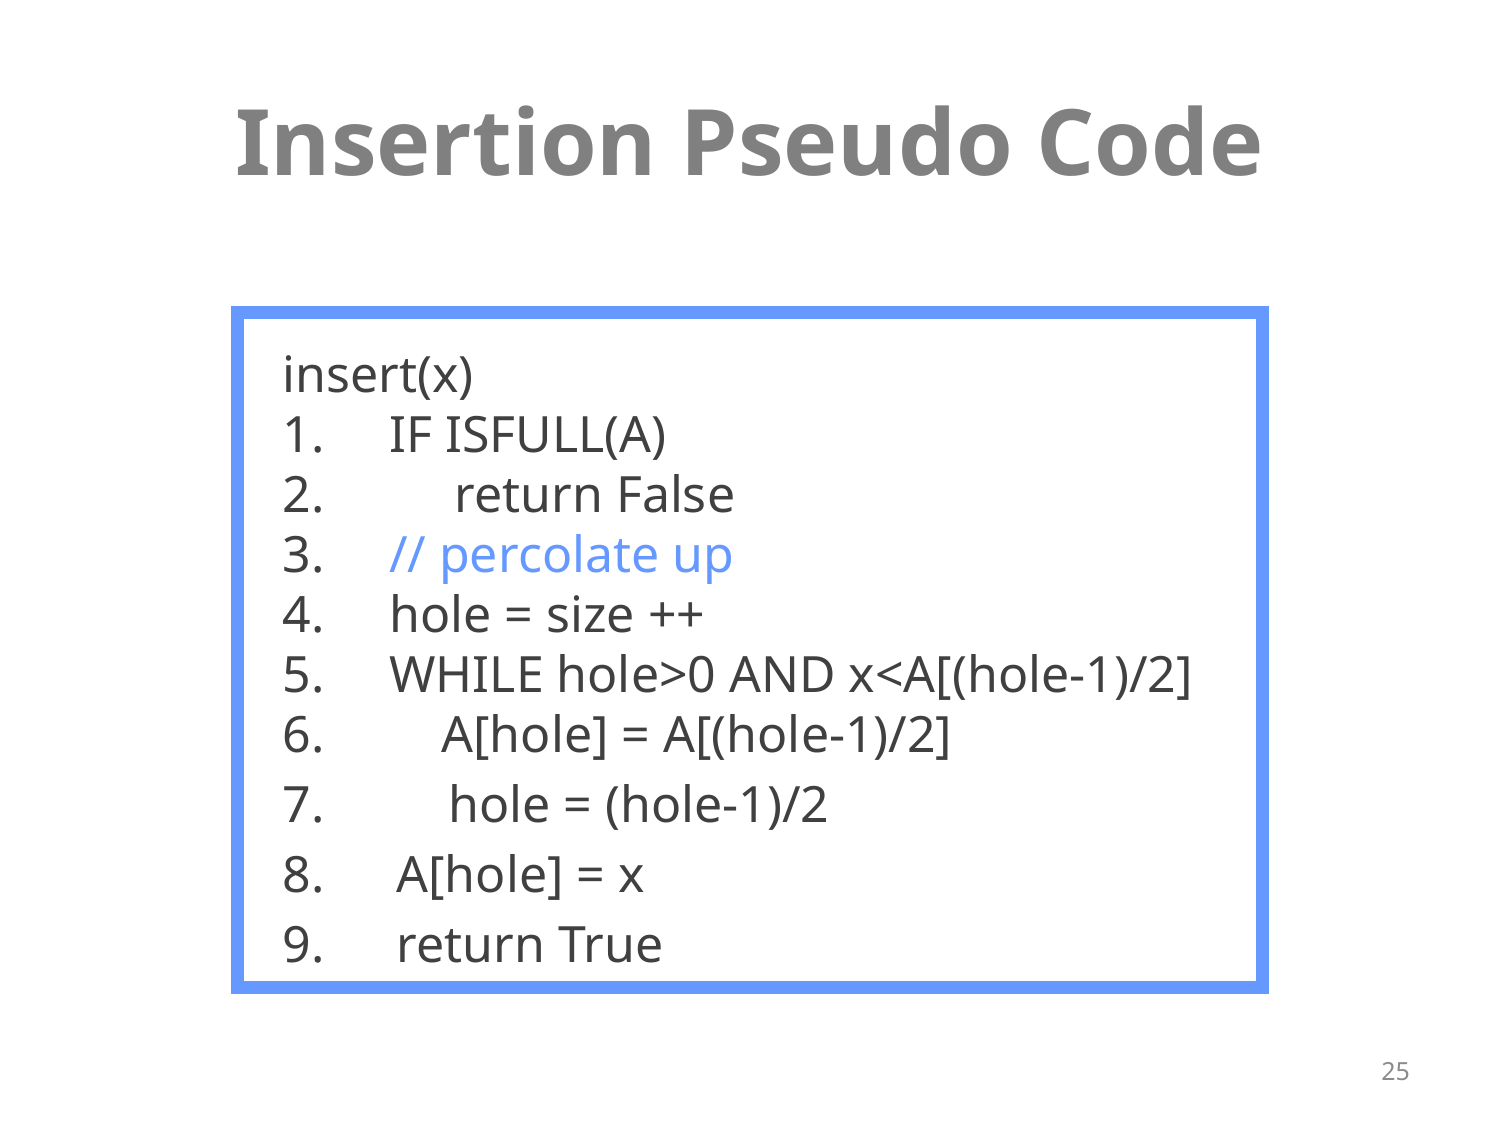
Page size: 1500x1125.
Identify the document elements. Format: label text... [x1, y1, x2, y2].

slide_number 25 [1074, 1042, 1425, 1103]
title Insertion Pseudo Code [75, 45, 1425, 233]
list insert(x) 1. IF ISFULL(A) 2. return False 3. // percolate up 4. hole = size ++ 5. WHILE hole>0 AND x<A[(hole-1)/2] 6. A[hole] = A[(hole-1)/2] hole = (hole-1)/2 A[hole] = x return True [235, 310, 1265, 990]
